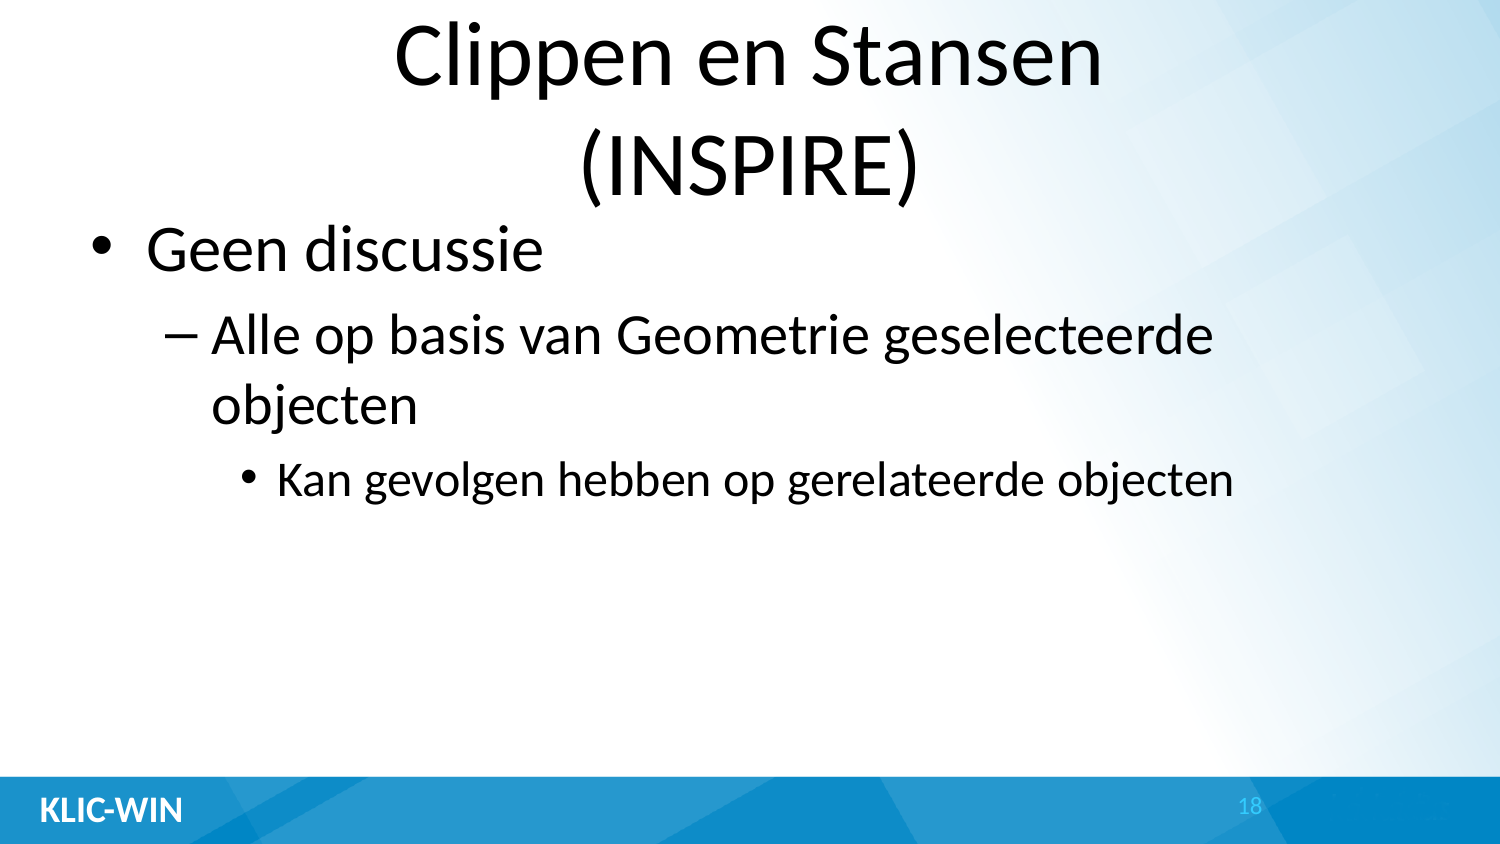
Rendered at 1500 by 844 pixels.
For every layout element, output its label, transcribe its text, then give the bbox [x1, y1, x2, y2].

slide_number 18 [1074, 782, 1425, 828]
list Geen discussie Alle op basis van Geometrie geselecteerde objecten Kan gevolgen hebben op gerelateerde objecten [75, 196, 1425, 754]
picture [0, 0, 1500, 844]
title Clippen en Stansen (INSPIRE) [75, 33, 1425, 175]
